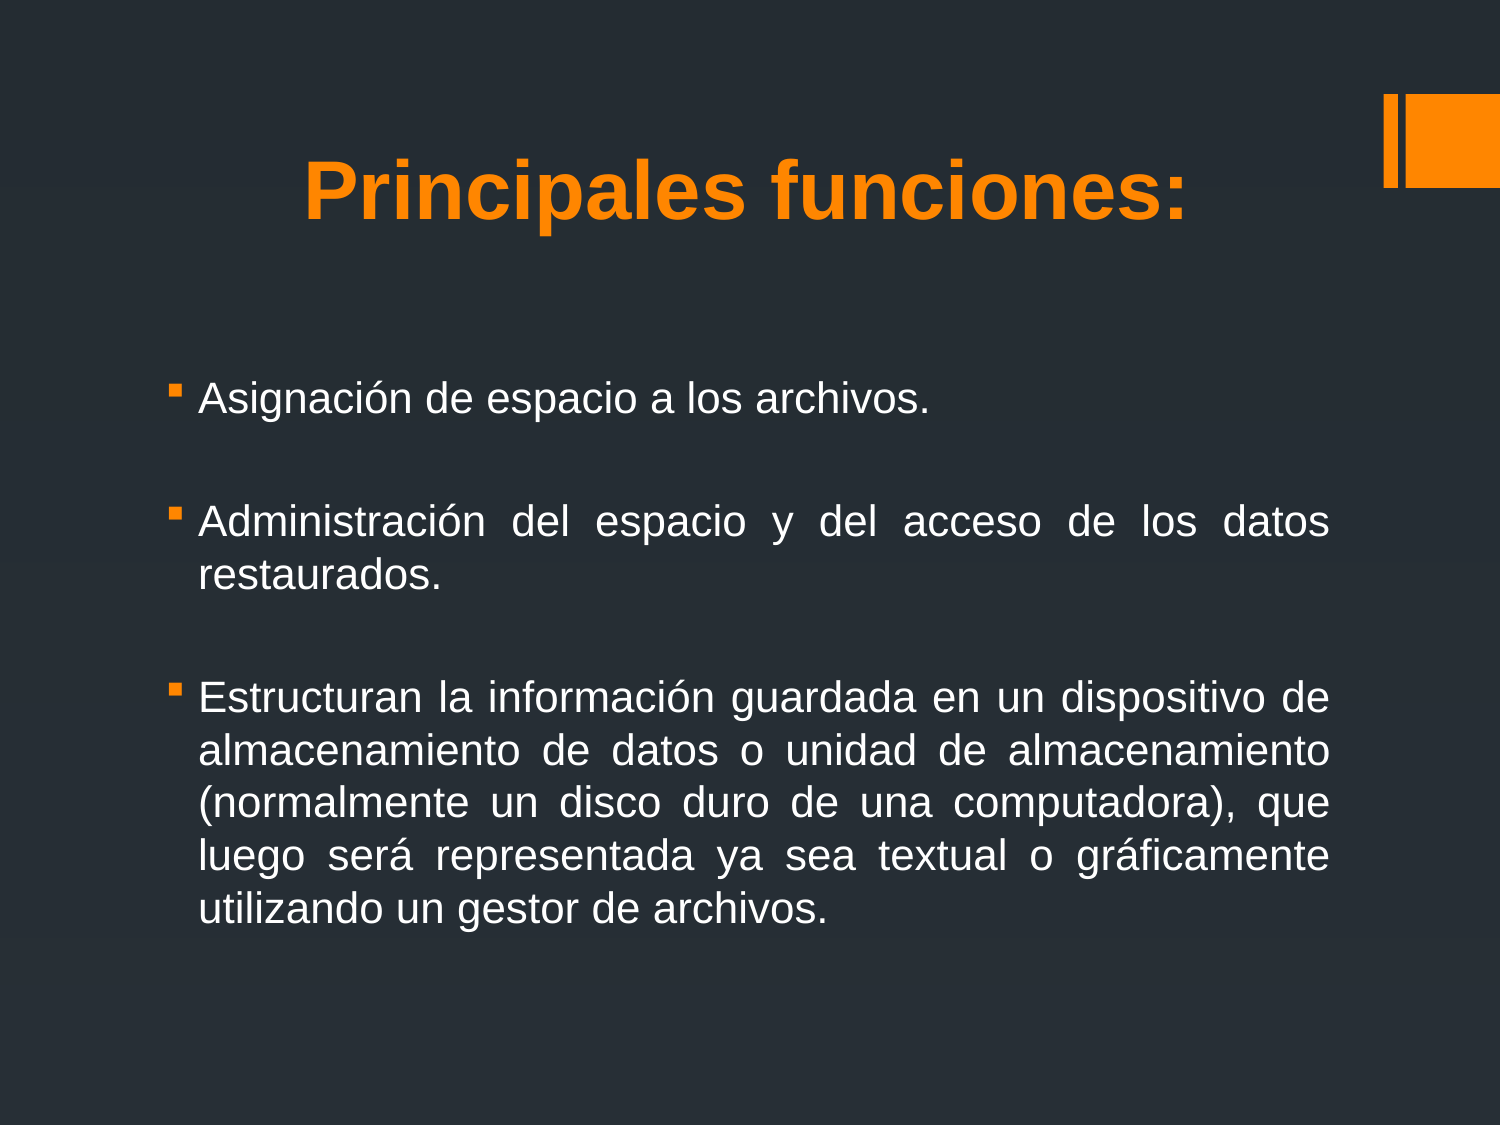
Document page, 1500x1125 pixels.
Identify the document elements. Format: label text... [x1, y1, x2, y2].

title Principales funciones: [147, 54, 1348, 244]
list Asignación de espacio a los archivos. Administración del espacio y del acceso de los datos restaurados. Estructuran la información guardada en un dispositivo de almacenamiento de datos o unidad de almacenamiento (normalmente un disco duro de una computadora), que luego será representada ya sea textual o gráficamente utilizando un gestor de archivos. [147, 361, 1348, 943]
